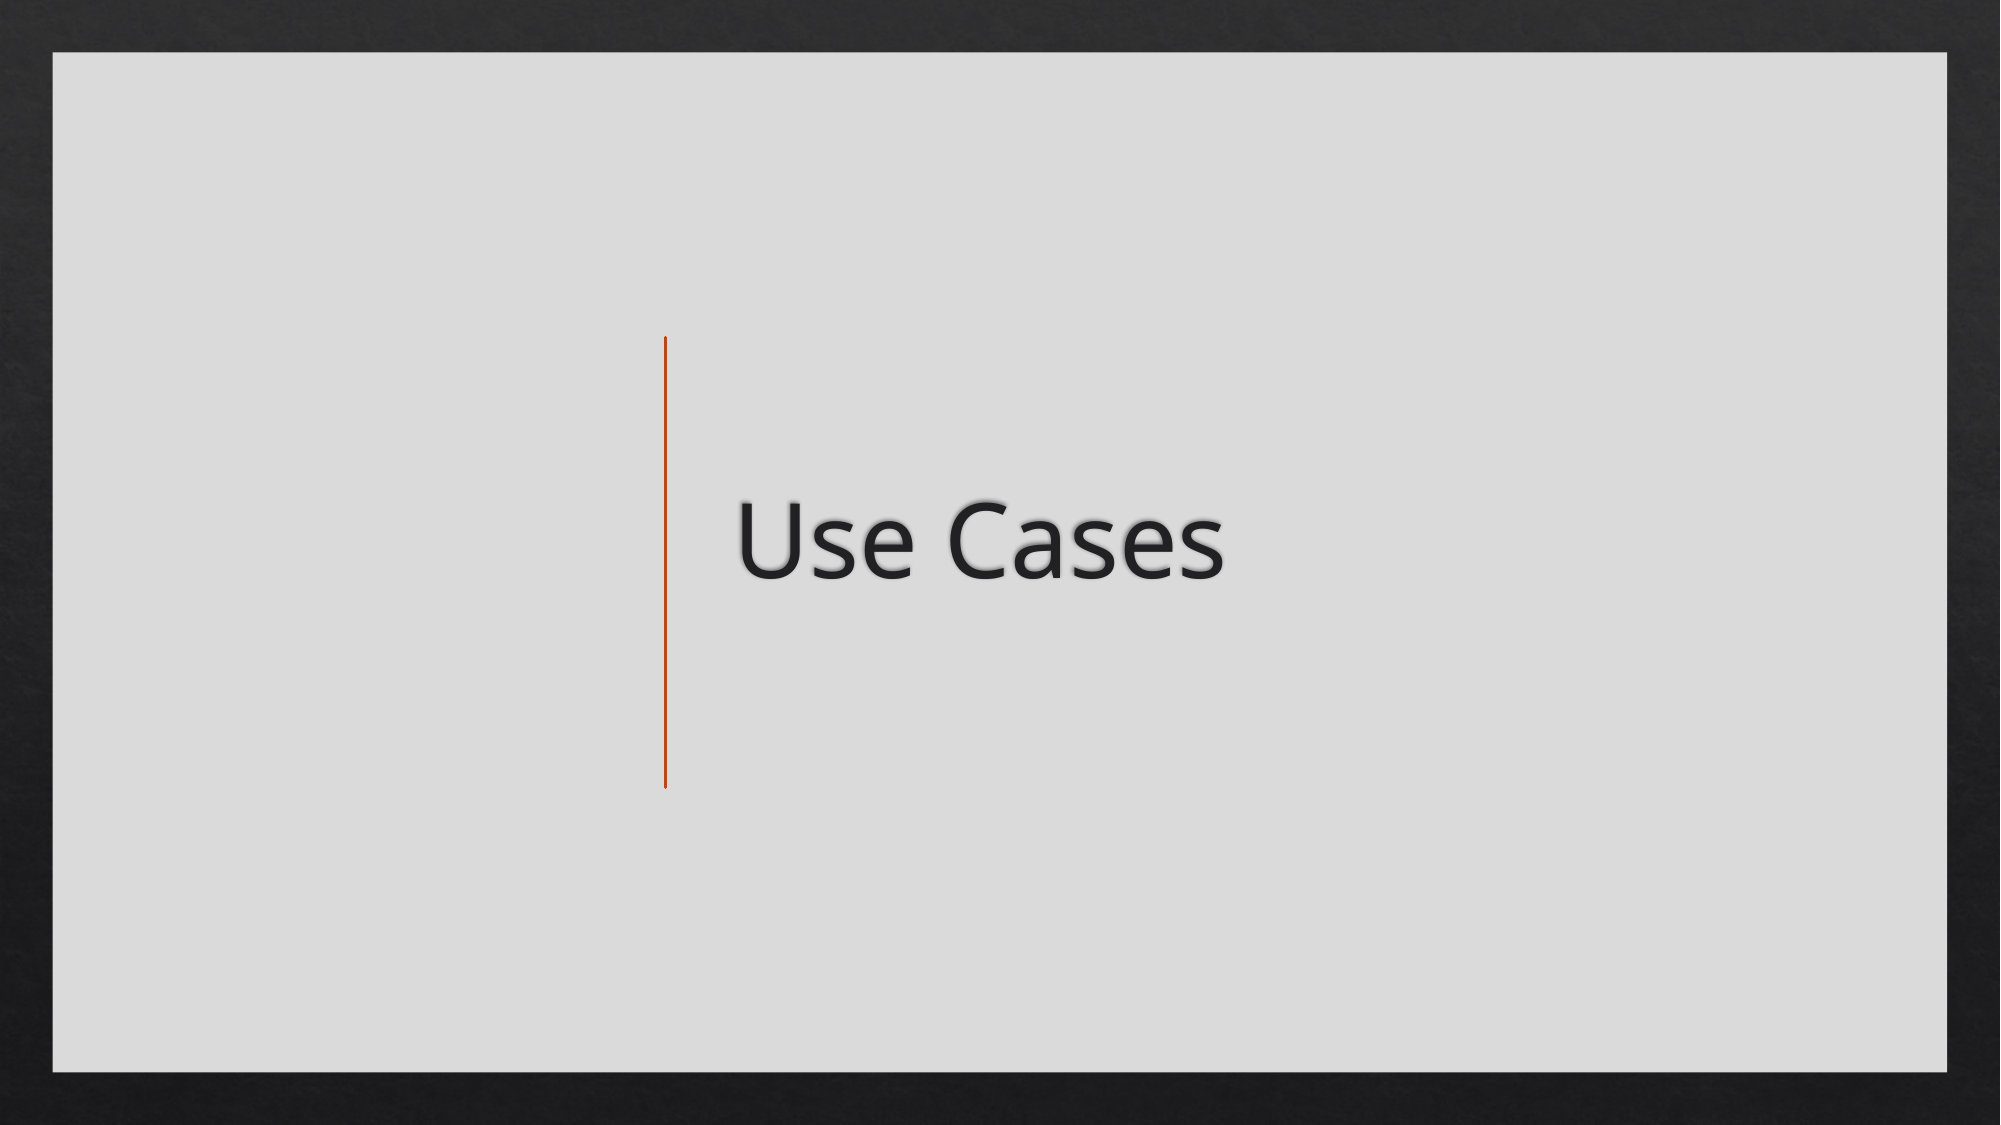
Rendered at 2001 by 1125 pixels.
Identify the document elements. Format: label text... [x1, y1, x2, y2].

text_box [51, 51, 1948, 1074]
text_box [0, 0, 2000, 1125]
title Use Cases [718, 158, 1849, 918]
